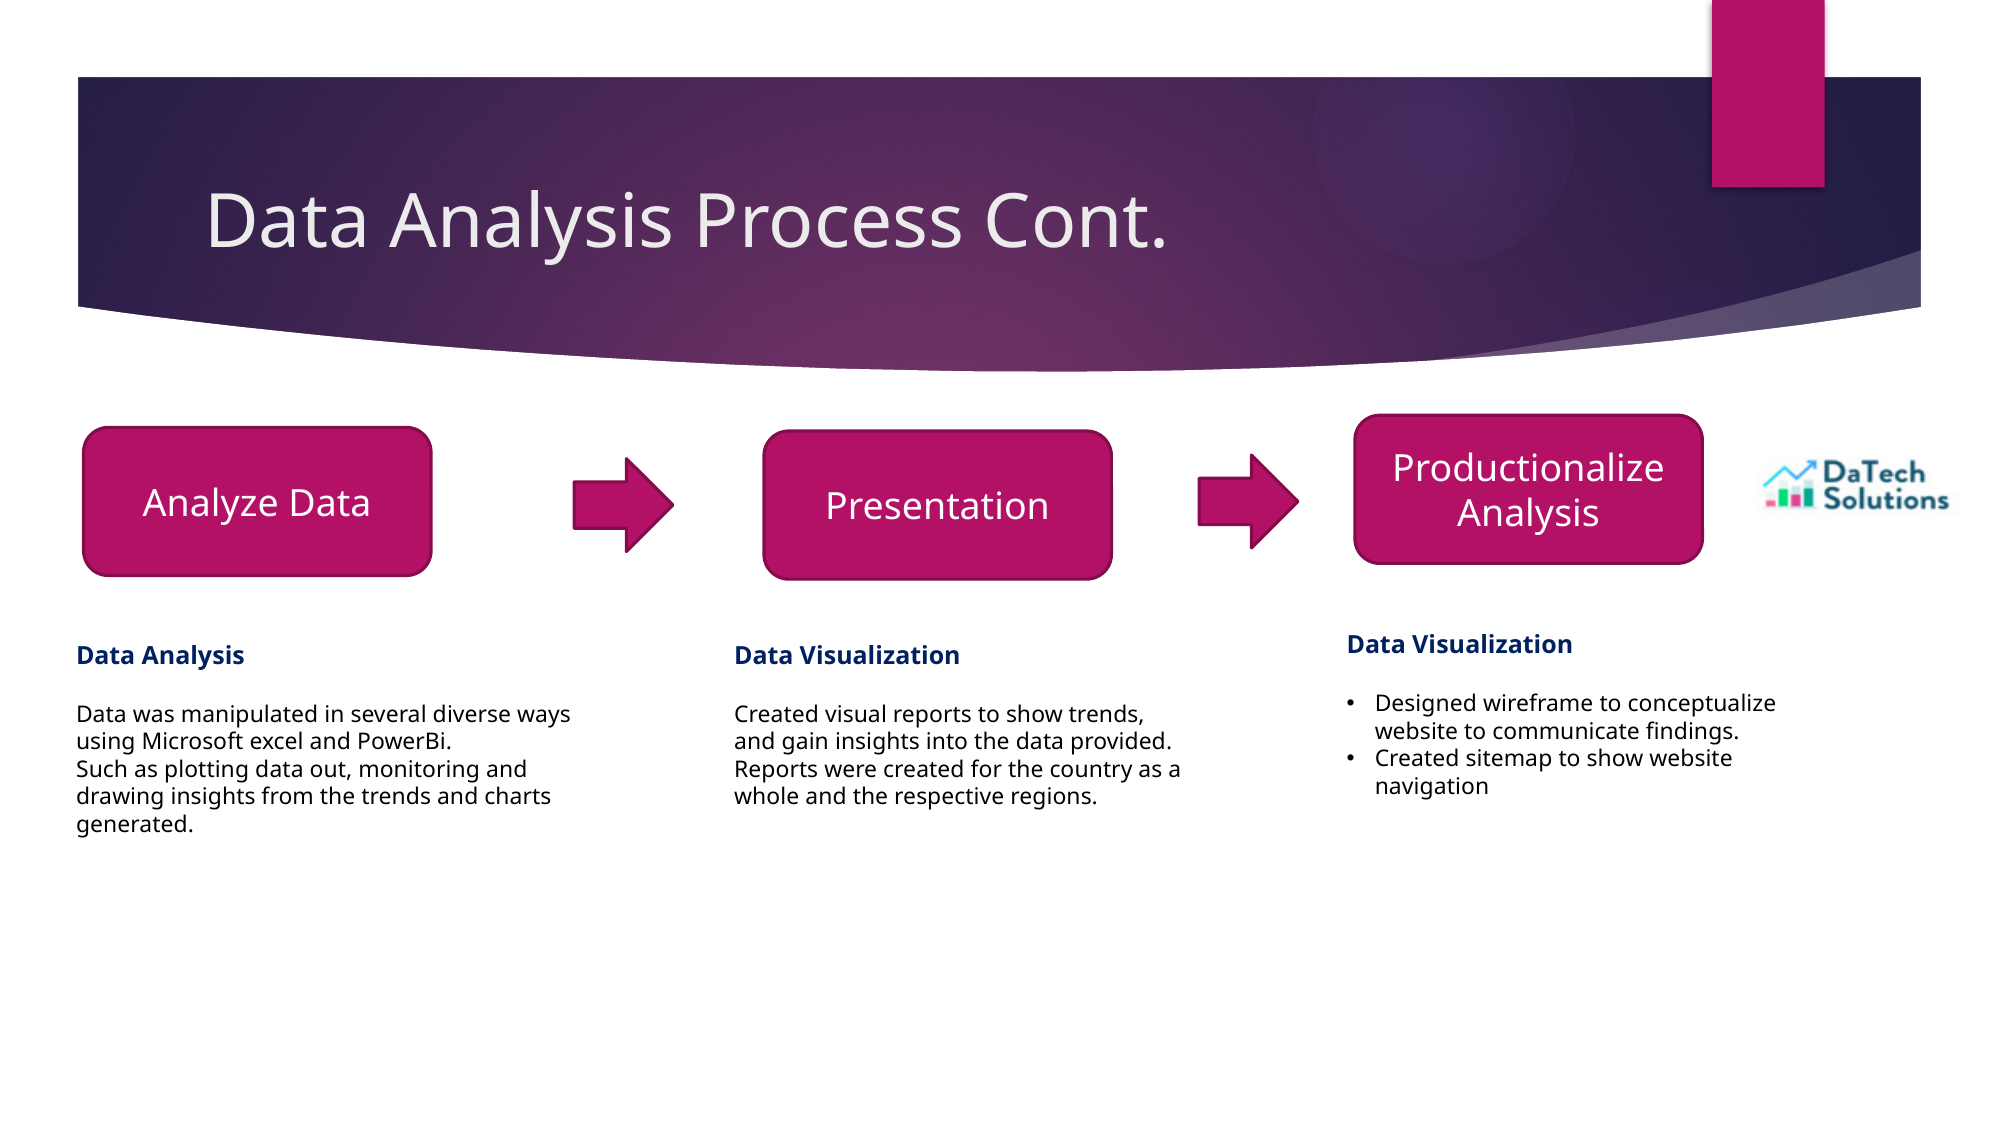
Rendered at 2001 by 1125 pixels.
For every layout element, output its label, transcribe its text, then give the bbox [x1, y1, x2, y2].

text_box Presentation [762, 429, 1114, 581]
text_box Data Analysis Data was manipulated in several diverse ways using Microsoft excel and PowerBi. Such as plotting data out, monitoring and drawing insights from the trends and charts generated. [61, 632, 590, 934]
picture [1717, 359, 1995, 611]
text_box Data Visualization Designed wireframe to conceptualize website to communicate findings. Created sitemap to show website navigation [1331, 621, 1816, 896]
text_box [572, 457, 674, 553]
text_box Productionalize Analysis [1353, 413, 1705, 565]
text_box [1197, 453, 1300, 550]
title Data Analysis Process Cont. [189, 159, 1627, 276]
text_box Analyze Data [81, 425, 433, 578]
text_box Data Visualization Created visual reports to show trends, and gain insights into the data provided. Reports were created for the country as a whole and the respective regions. [719, 632, 1203, 907]
